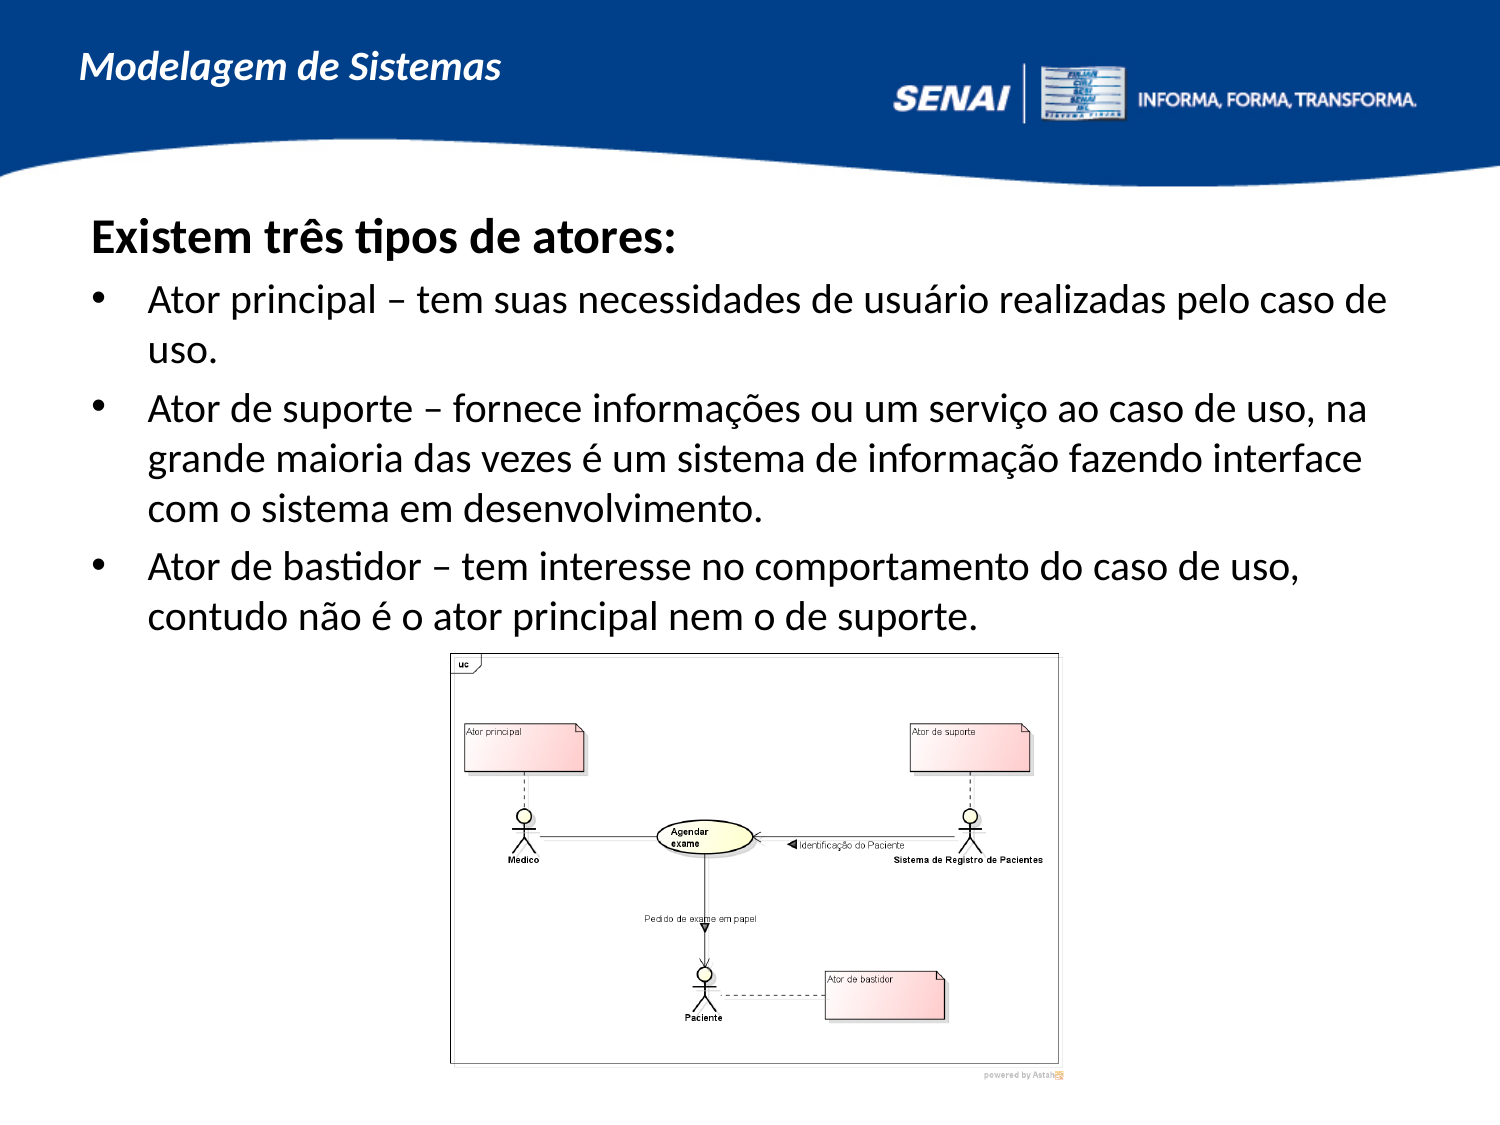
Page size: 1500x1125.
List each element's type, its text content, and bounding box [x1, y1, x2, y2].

picture [0, 0, 1500, 1125]
list Existem três tipos de atores: Ator principal – tem suas necessidades de usuário realizadas pelo caso de uso. Ator de suporte – fornece informações ou um serviço ao caso de uso, na grande maioria das vezes é um sistema de informação fazendo interface com o sistema em desenvolvimento. Ator de bastidor – tem interesse no comportamento do caso de uso, contudo não é o ator principal nem o de suporte. [76, 196, 1427, 669]
